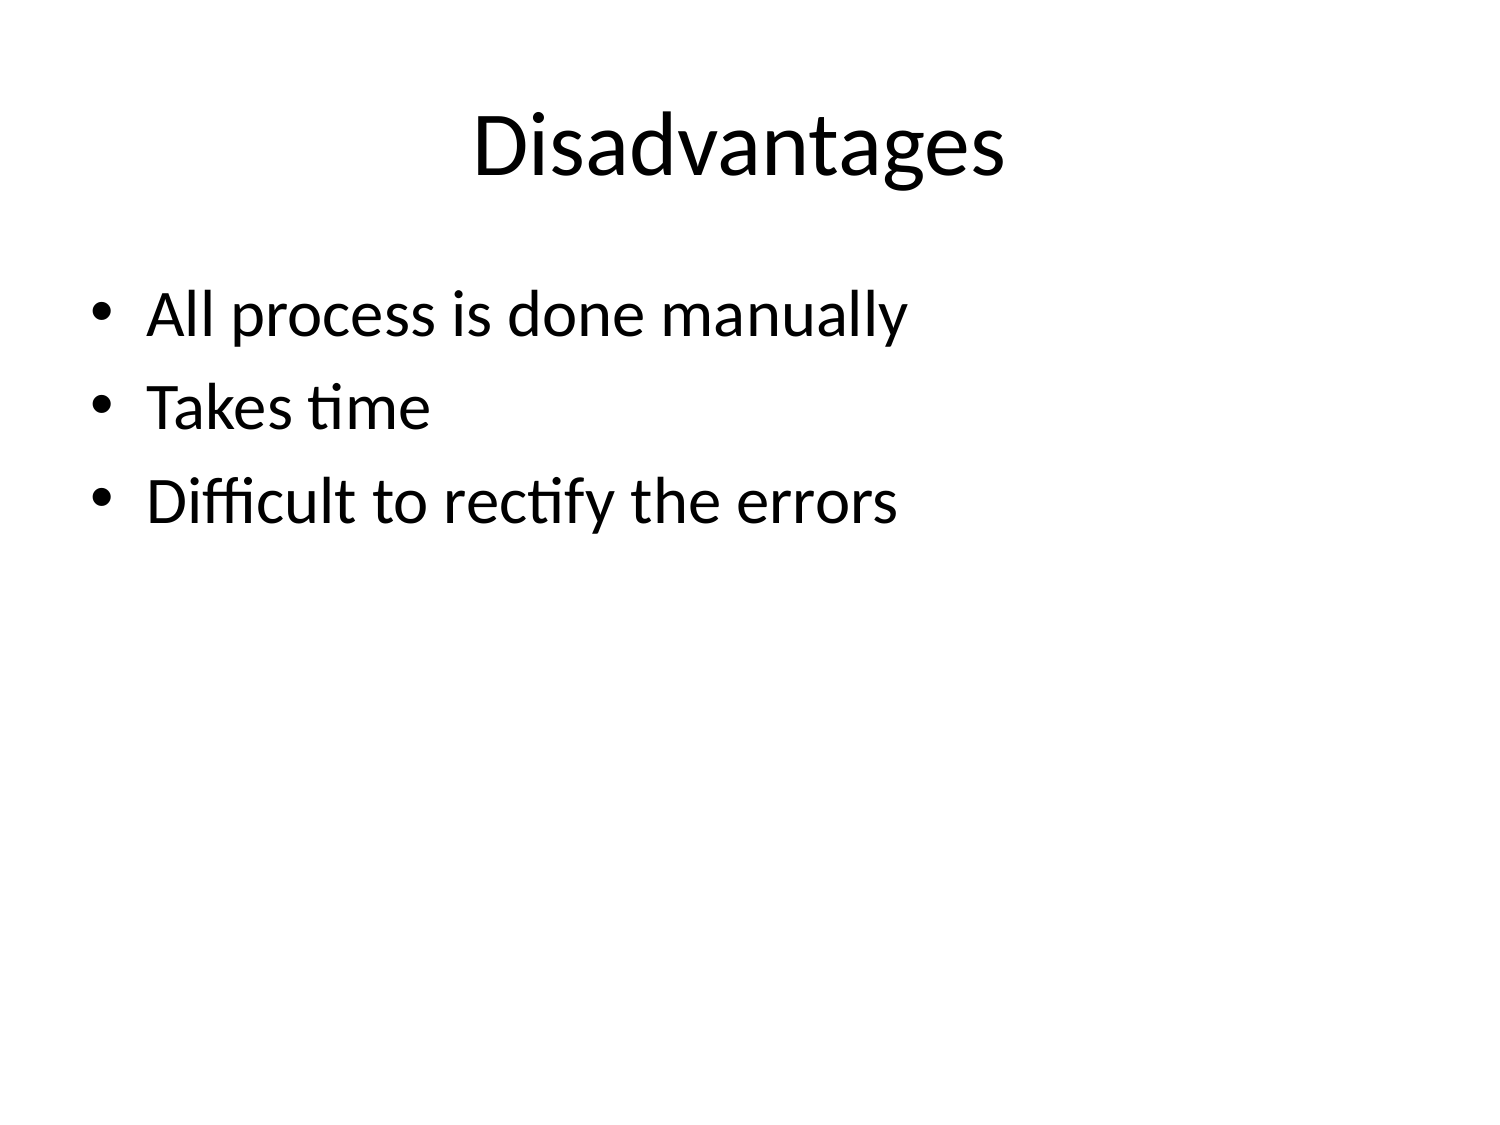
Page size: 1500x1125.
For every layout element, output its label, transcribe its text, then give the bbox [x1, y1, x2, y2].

title Disadvantages [75, 45, 1425, 233]
list All process is done manually Takes time Difficult to rectify the errors [75, 262, 1425, 1005]
